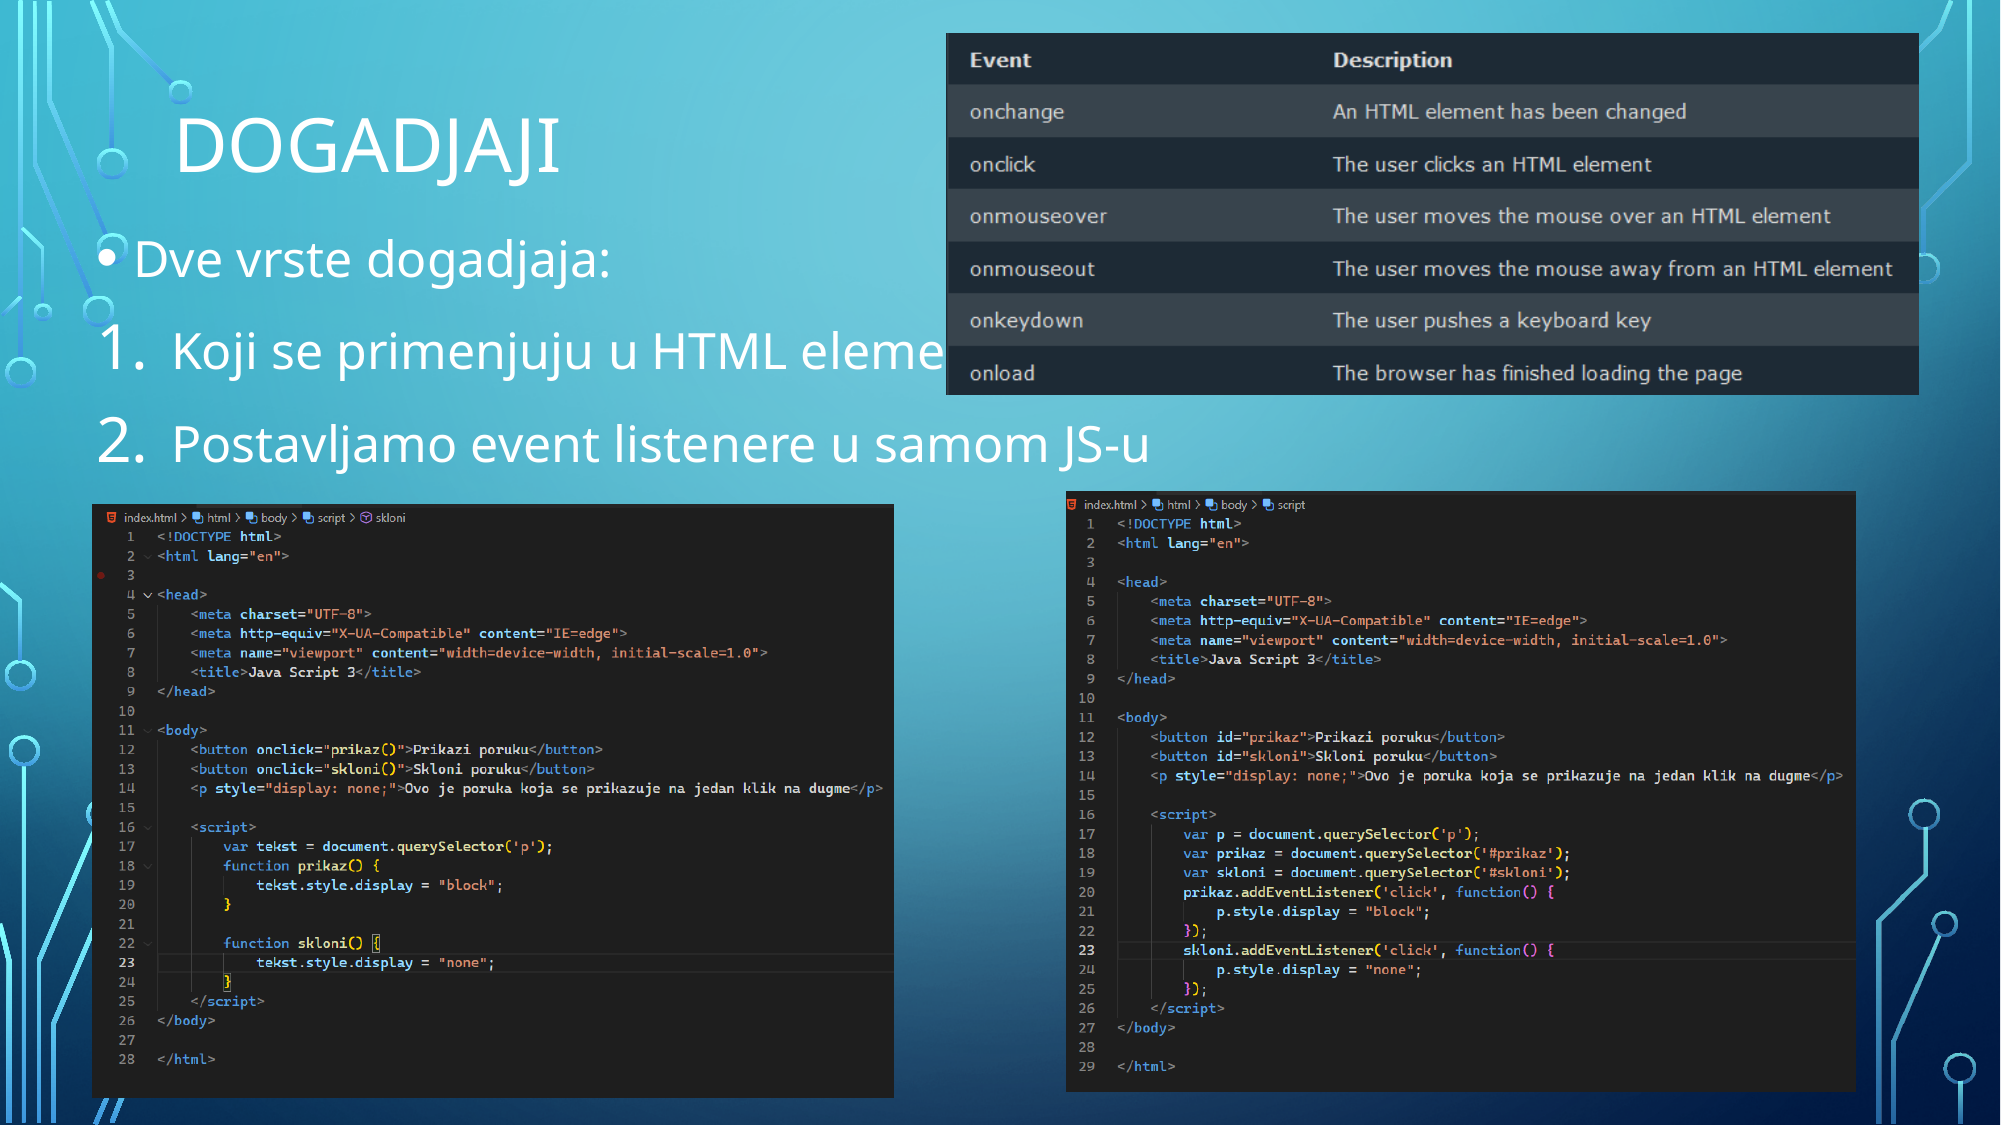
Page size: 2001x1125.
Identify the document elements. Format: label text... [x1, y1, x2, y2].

picture [1066, 491, 1857, 1092]
picture [91, 504, 894, 1098]
picture [946, 33, 1920, 395]
title Dogadjaji [158, 27, 1784, 207]
list Dve vrste dogadjaja: Koji se primenjuju u HTML elementima Postavljamo event listenere u samom JS-u [81, 207, 1706, 789]
